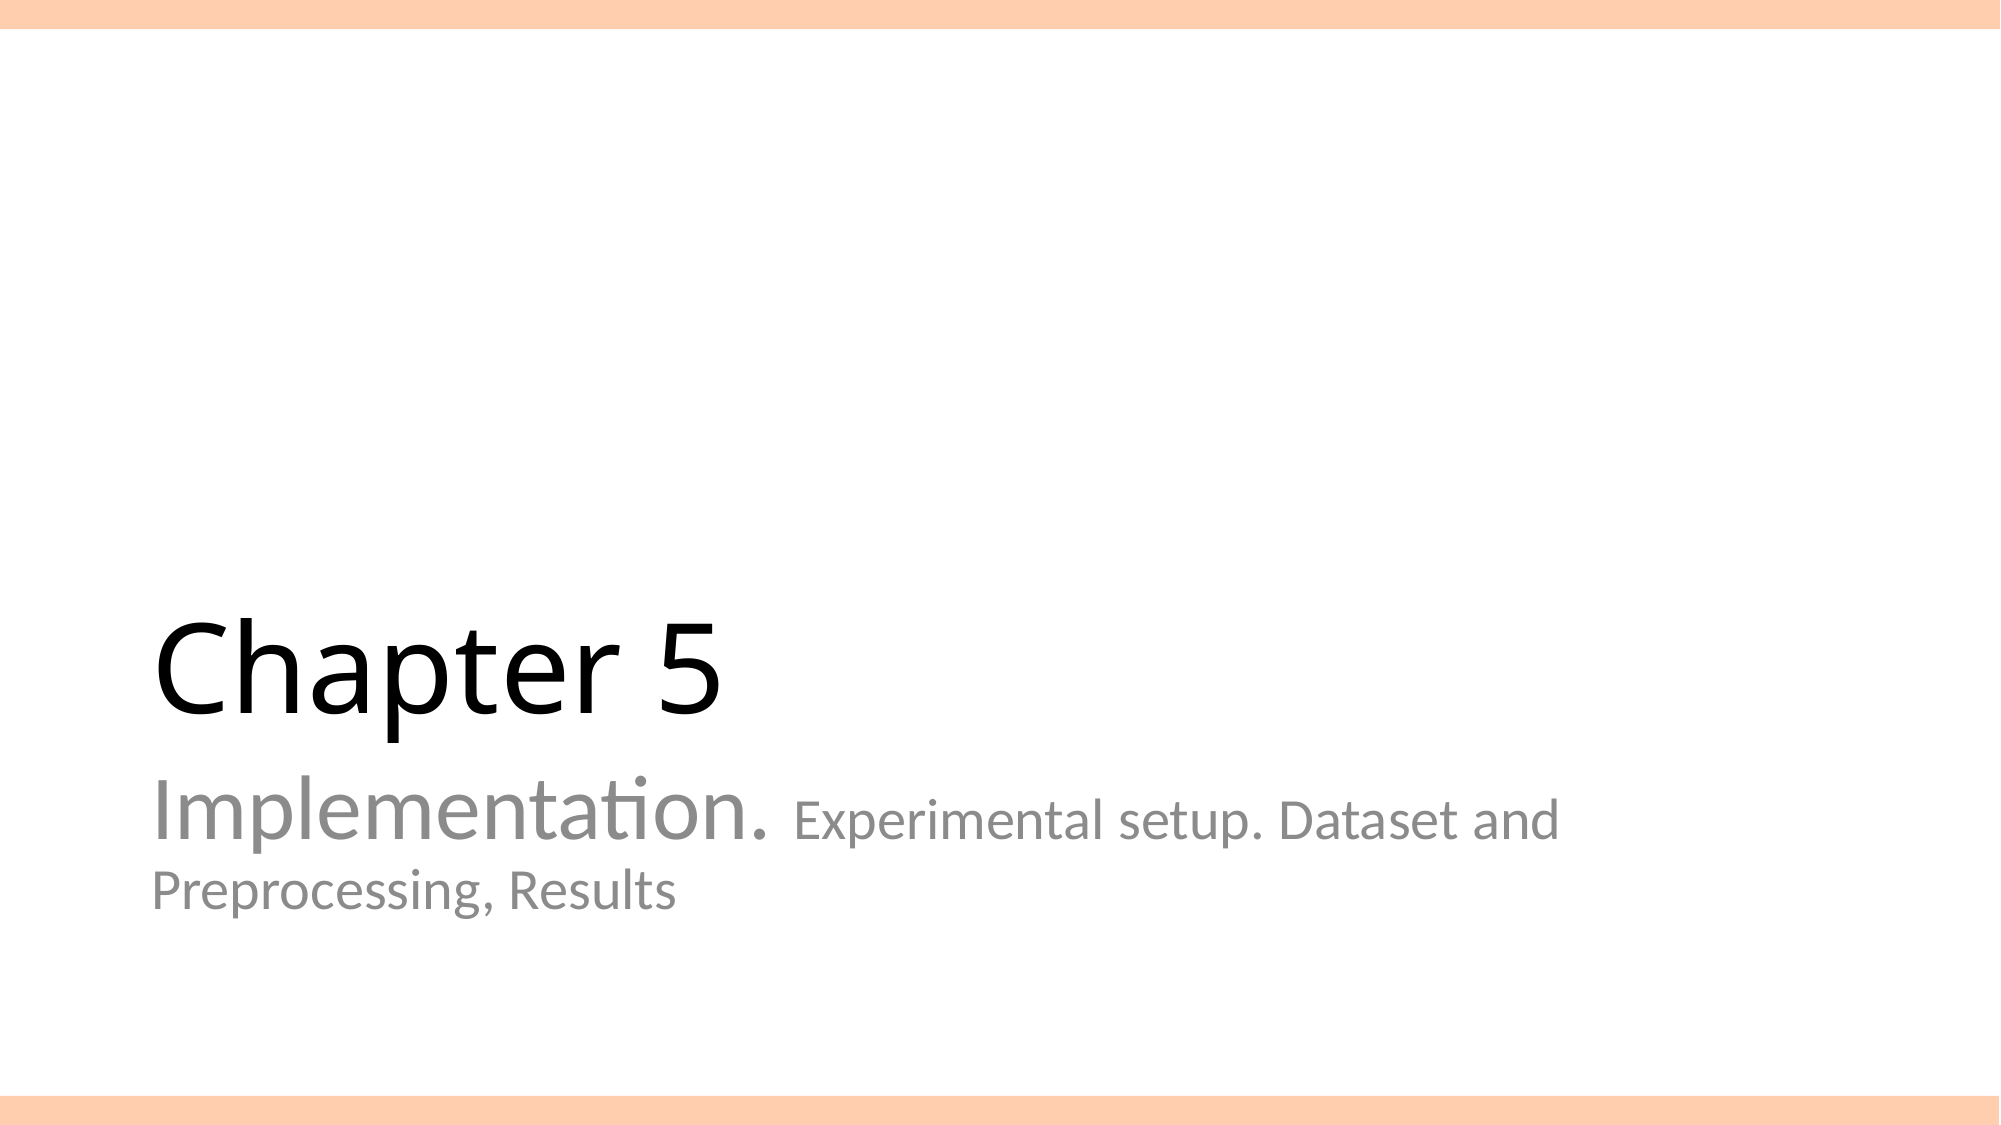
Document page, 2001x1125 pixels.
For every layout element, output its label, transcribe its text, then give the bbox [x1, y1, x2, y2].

list Implementation. Experimental setup. Dataset and Preprocessing, Results [136, 752, 1862, 999]
text_box [0, 1095, 2000, 1125]
text_box [0, 0, 2000, 30]
title Chapter 5 [136, 280, 1862, 749]
